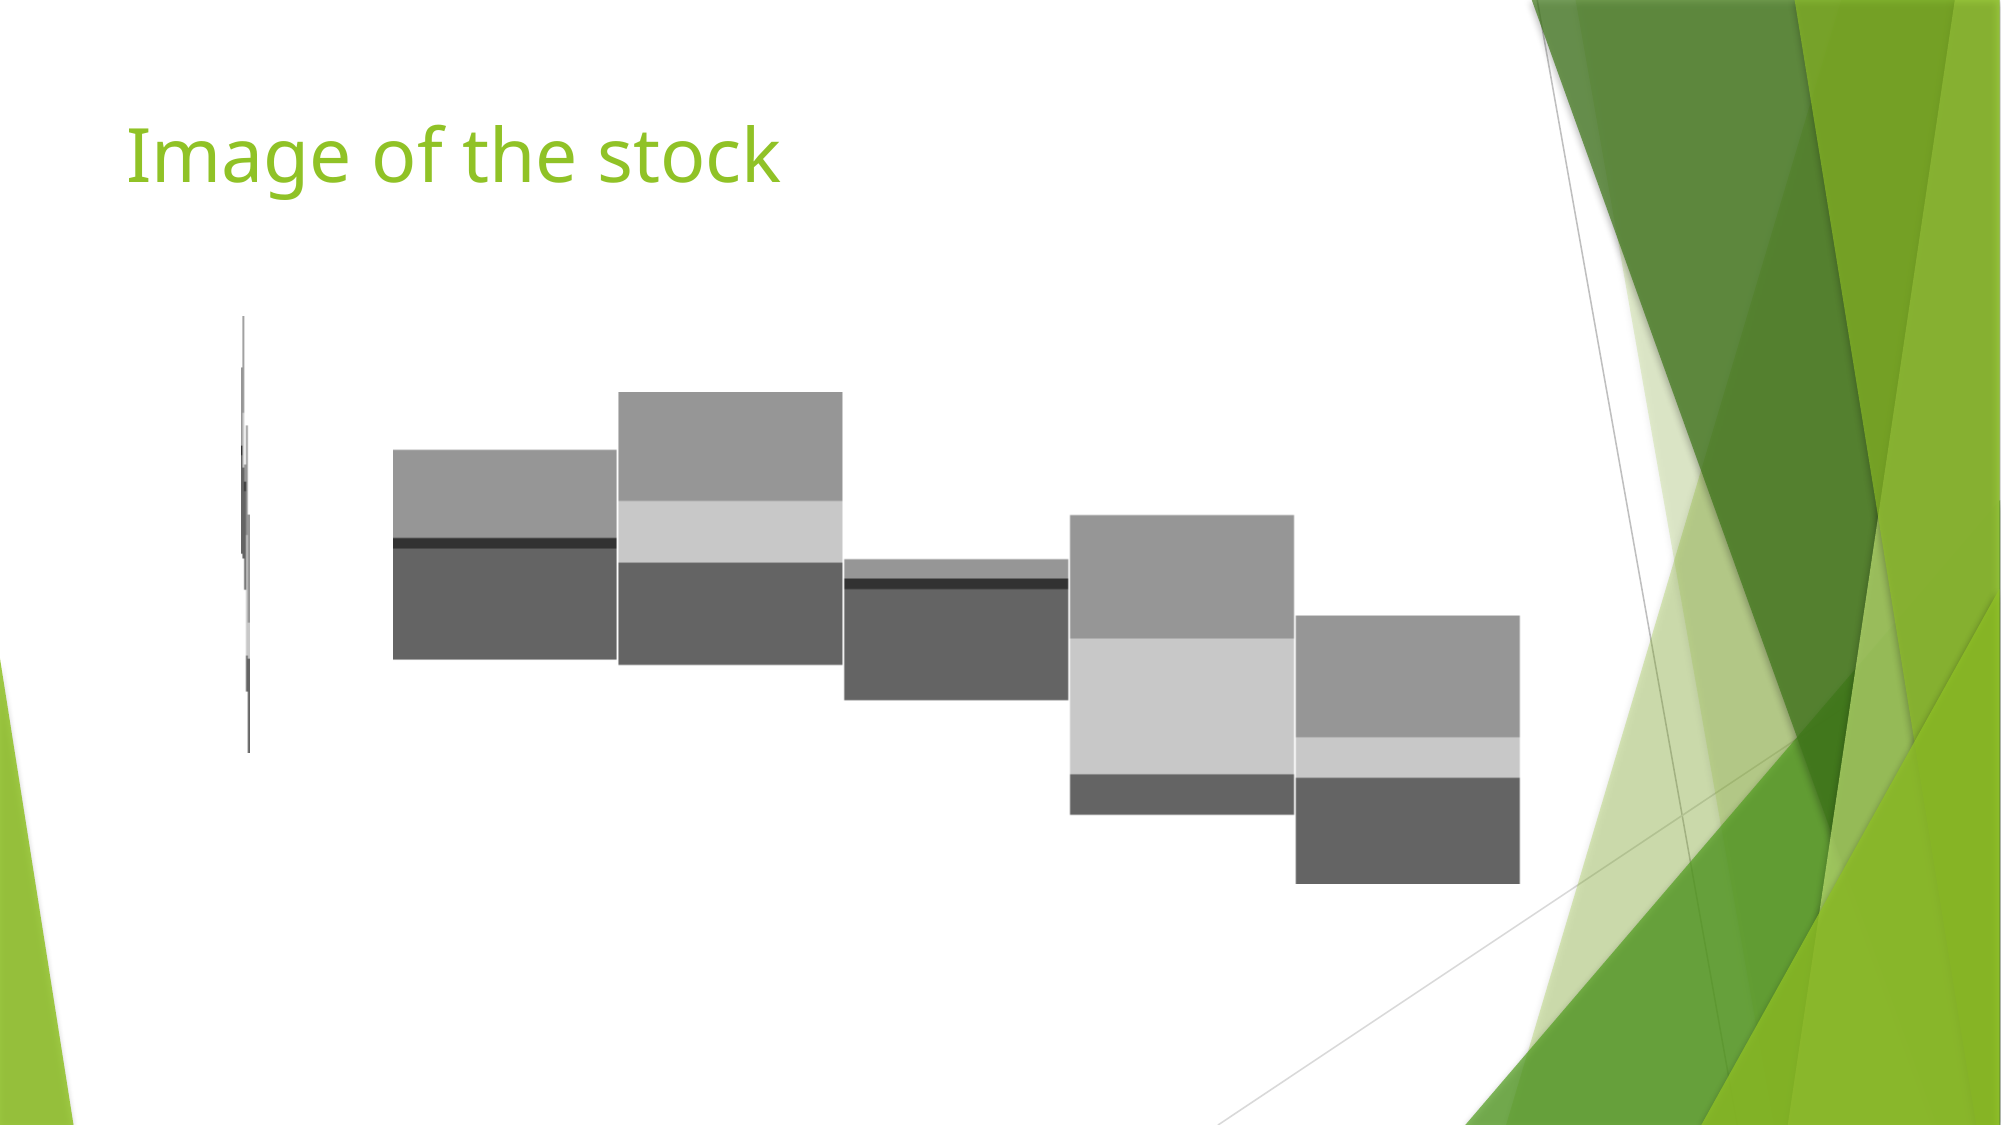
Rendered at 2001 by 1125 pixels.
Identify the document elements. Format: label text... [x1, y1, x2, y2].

title Image of the stock [111, 99, 1522, 317]
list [392, 391, 1522, 885]
picture [240, 316, 250, 754]
